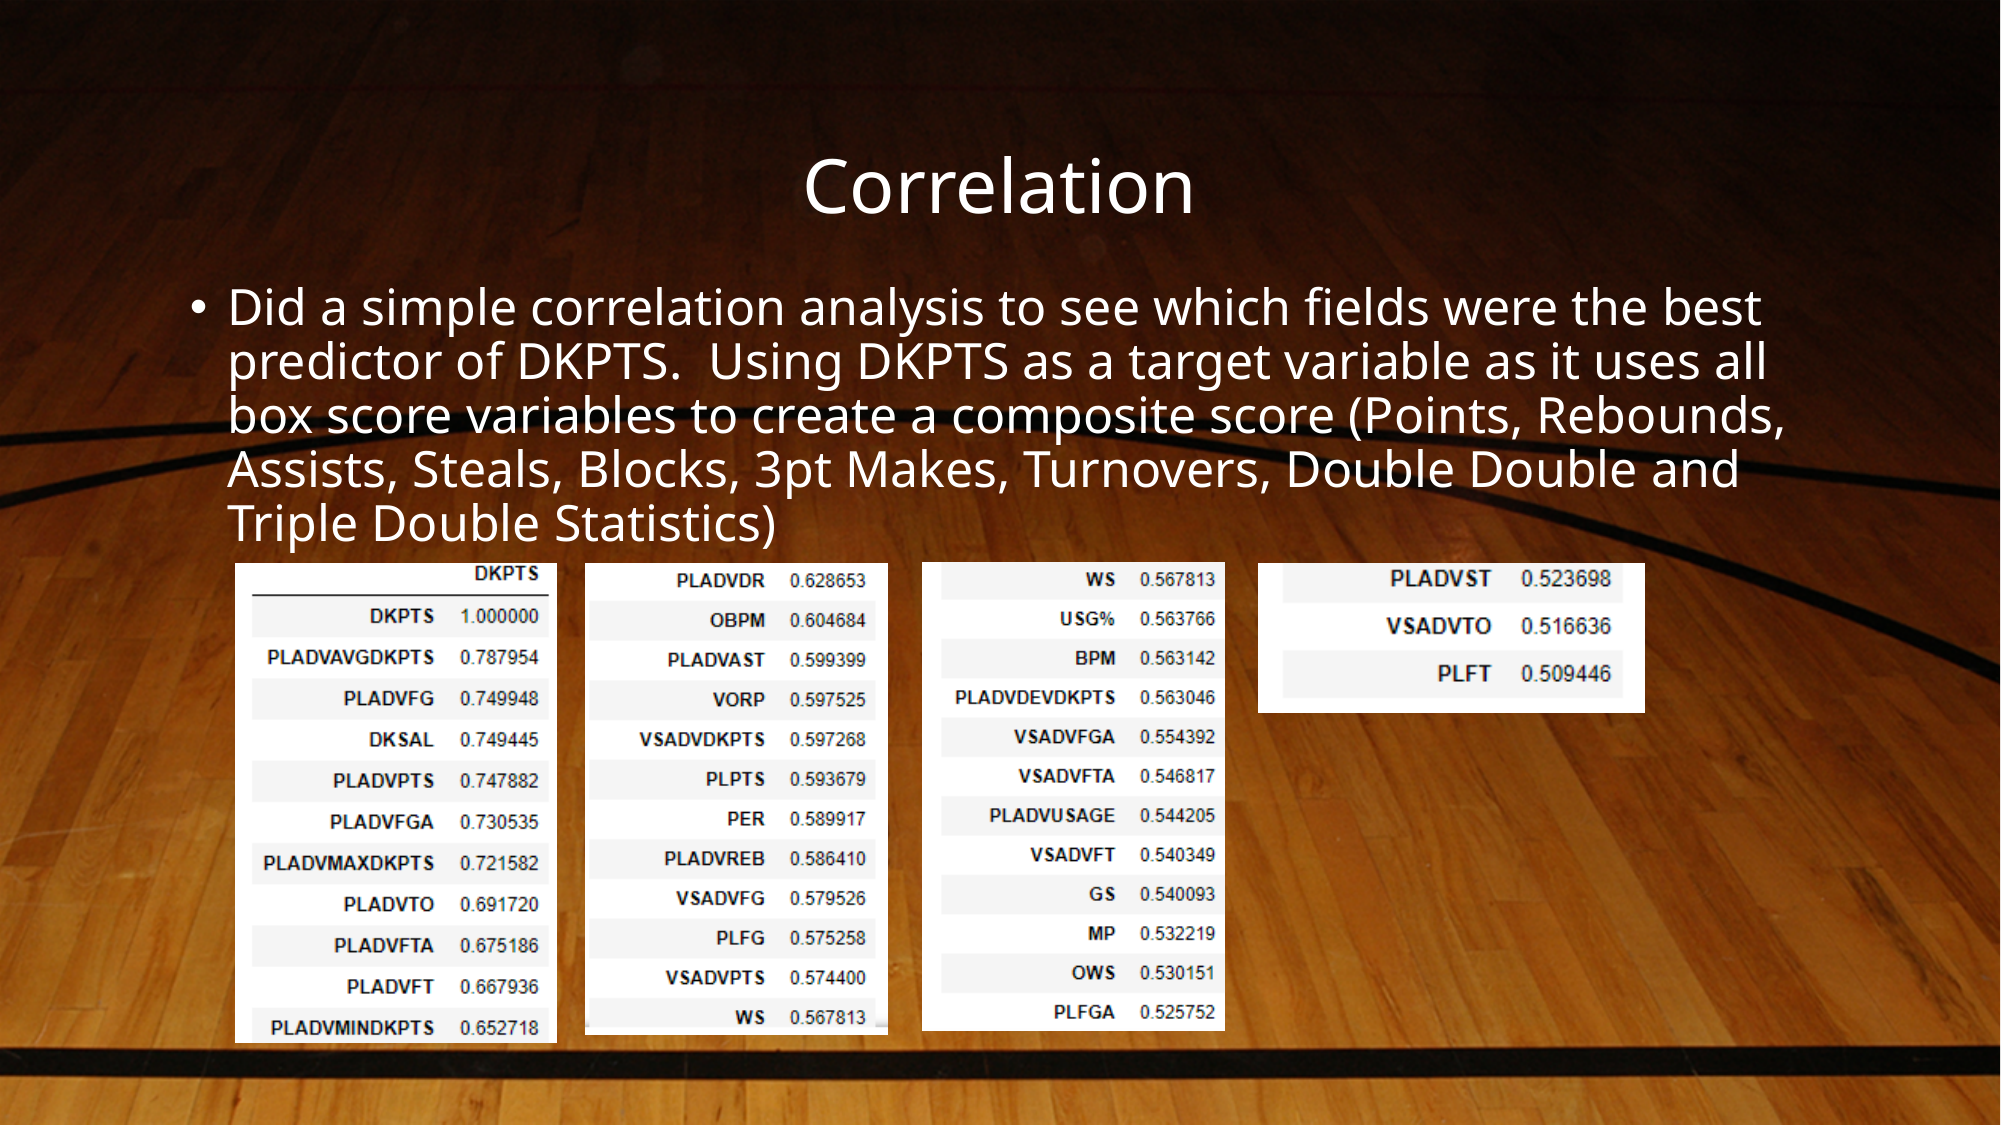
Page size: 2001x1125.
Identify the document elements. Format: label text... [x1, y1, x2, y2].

title Correlation [174, 50, 1825, 238]
list Did a simple correlation analysis to see which fields were the best predictor of DKPTS. Using DKPTS as a target variable as it uses all box score variables to create a composite score (Points, Rebounds, Assists, Steals, Blocks, 3pt Makes, Turnovers, Double Double and Triple Double Statistics) [174, 275, 1825, 988]
picture [0, 0, 2001, 1125]
